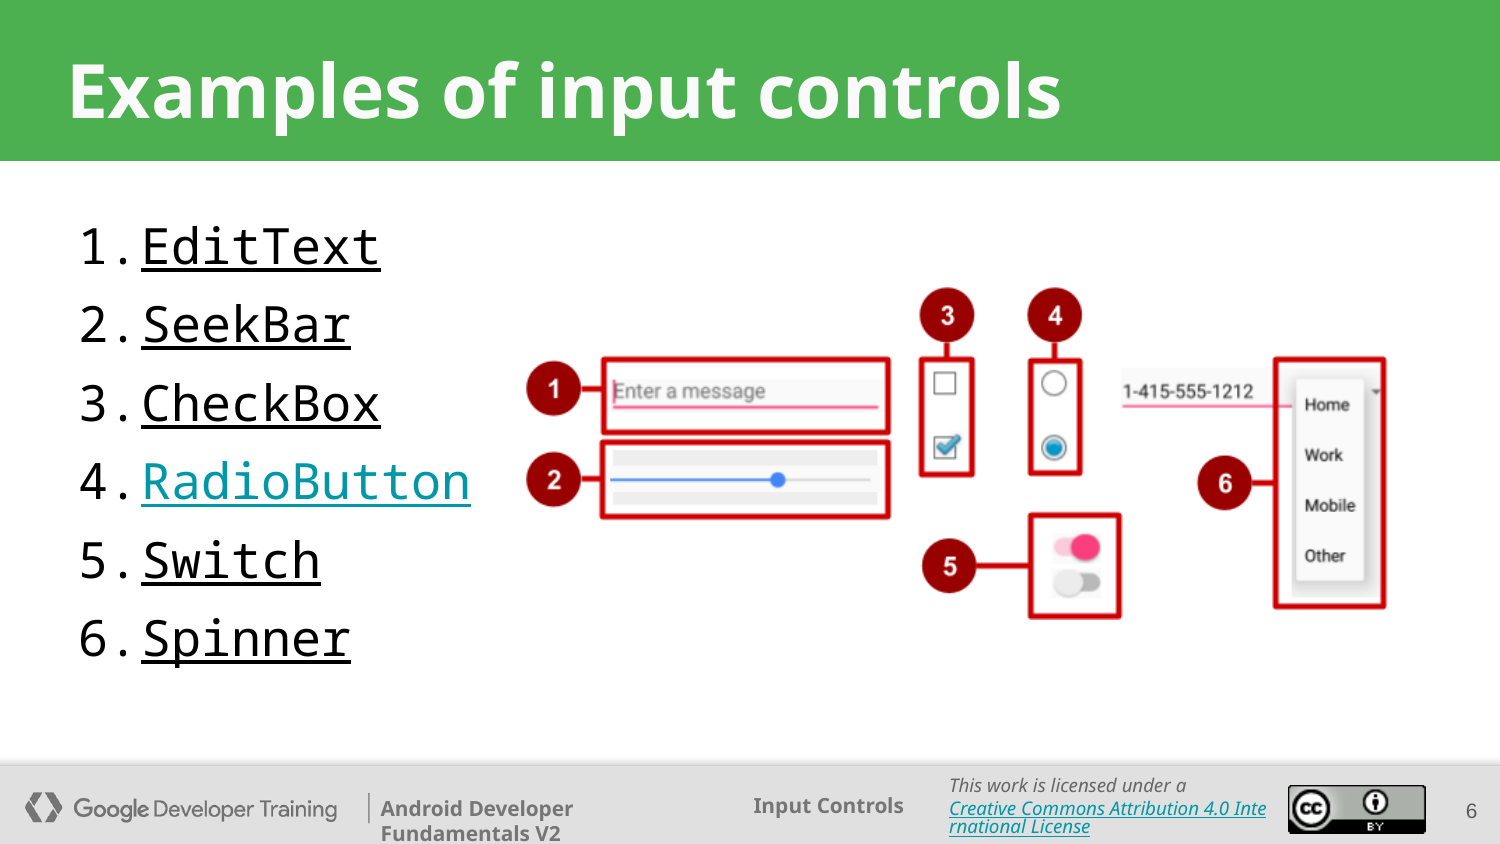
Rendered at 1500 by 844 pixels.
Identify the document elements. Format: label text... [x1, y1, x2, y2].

title Examples of input controls [51, 28, 1449, 122]
list EditText SeekBar CheckBox RadioButton Switch Spinner [51, 189, 541, 835]
picture [0, 161, 1500, 844]
slide_number 6 [1402, 777, 1493, 842]
